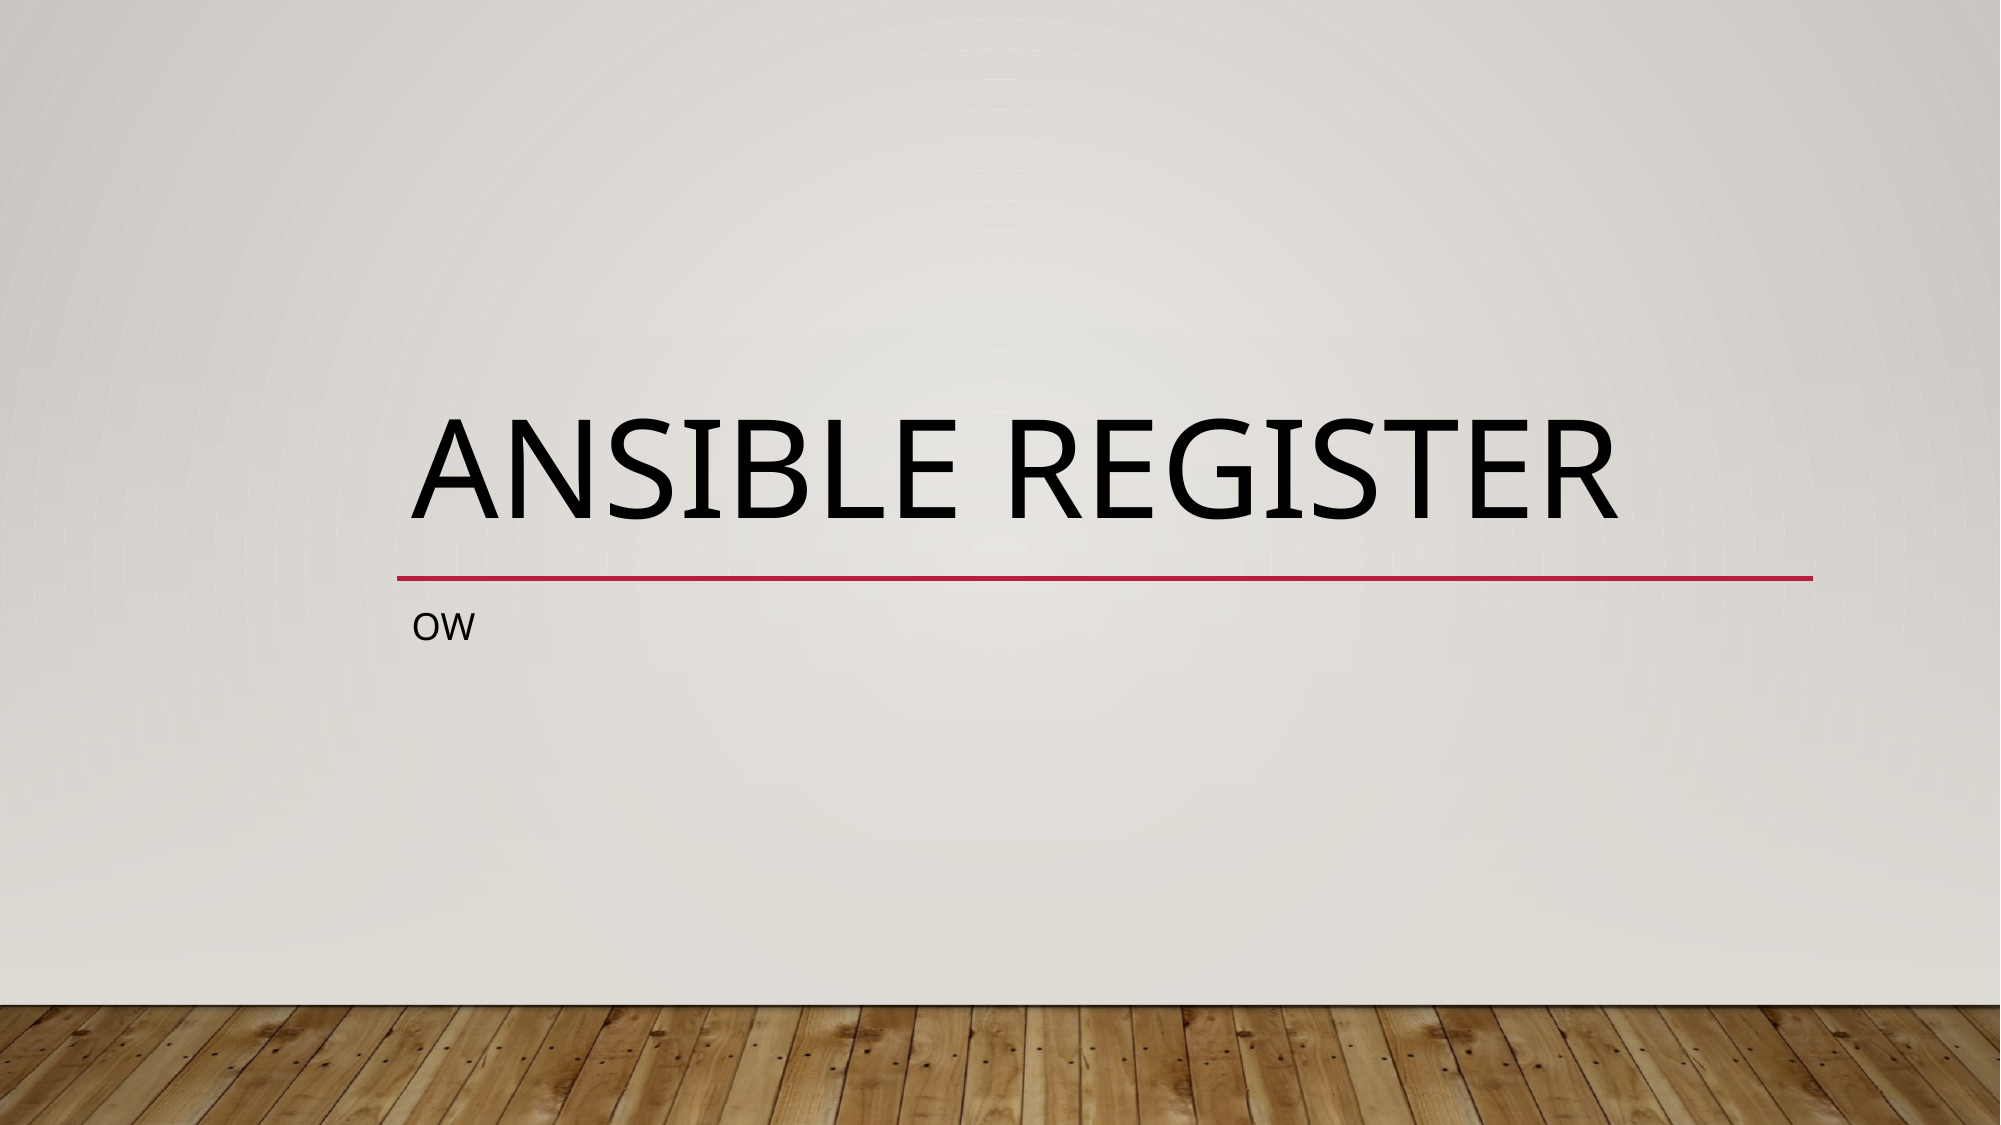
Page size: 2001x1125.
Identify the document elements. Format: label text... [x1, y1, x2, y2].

picture [0, 1005, 2000, 1125]
subtitle ow [396, 579, 1814, 740]
title Ansible register [396, 131, 1814, 549]
